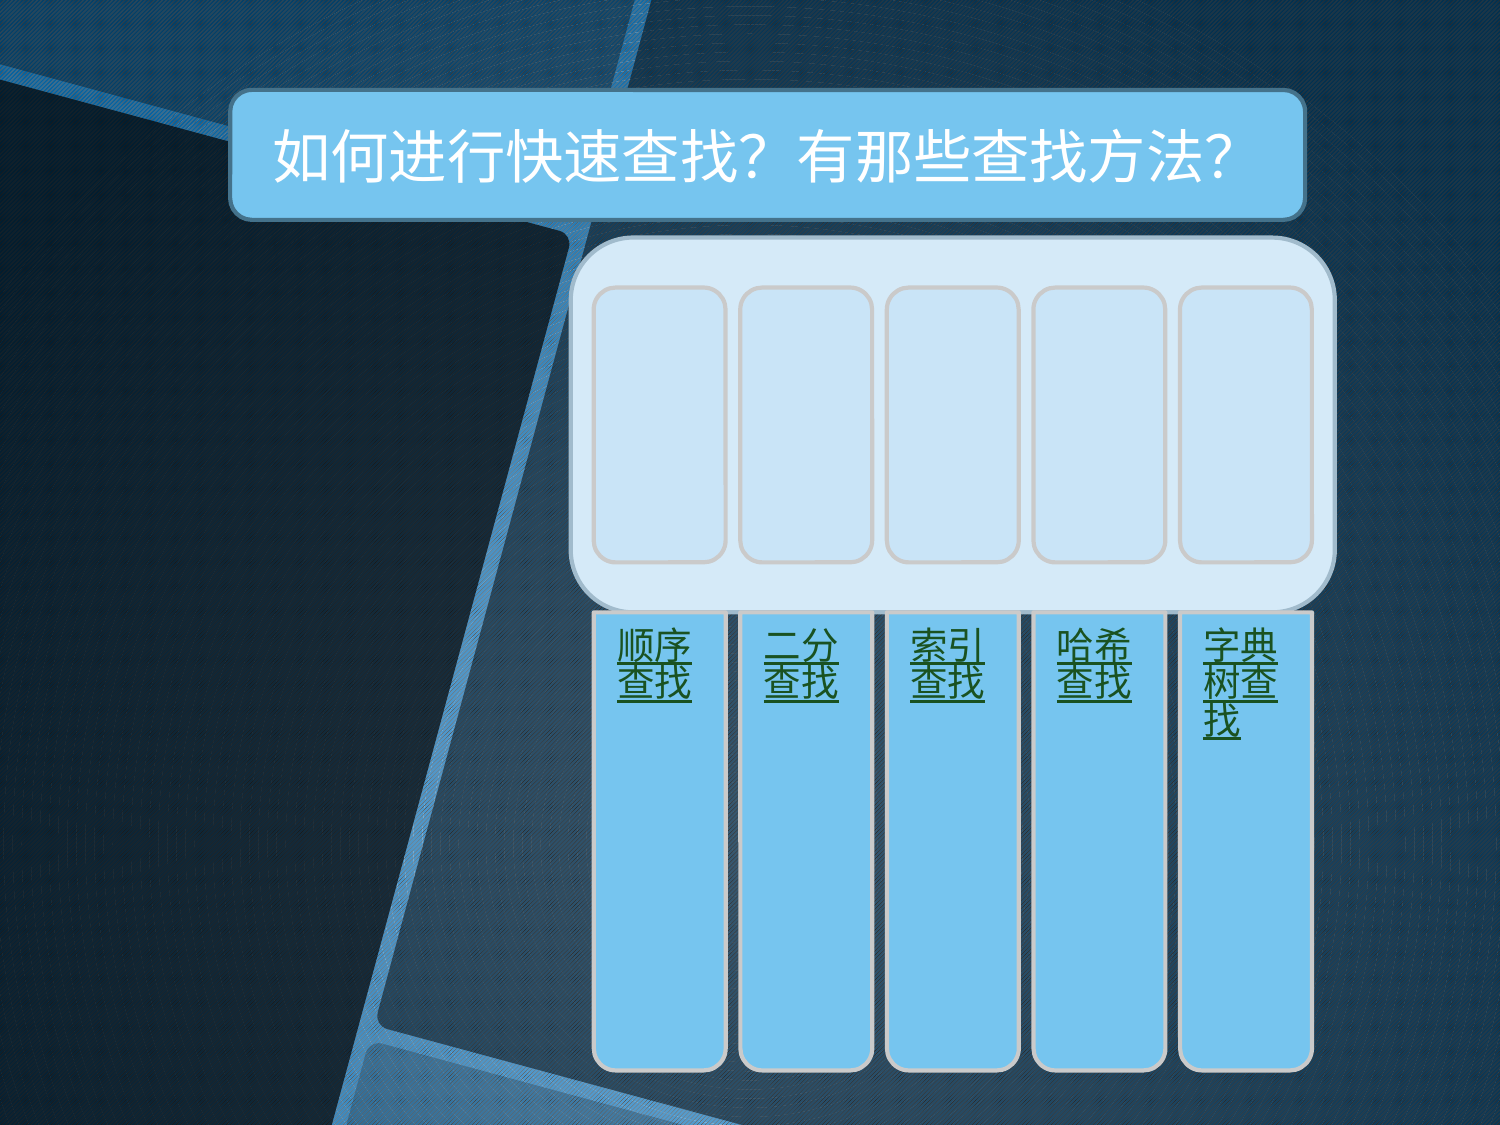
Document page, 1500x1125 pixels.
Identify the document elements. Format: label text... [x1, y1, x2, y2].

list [570, 237, 1336, 1071]
text_box 如何进行快速查找？有那些查找方法？ [228, 87, 1308, 222]
